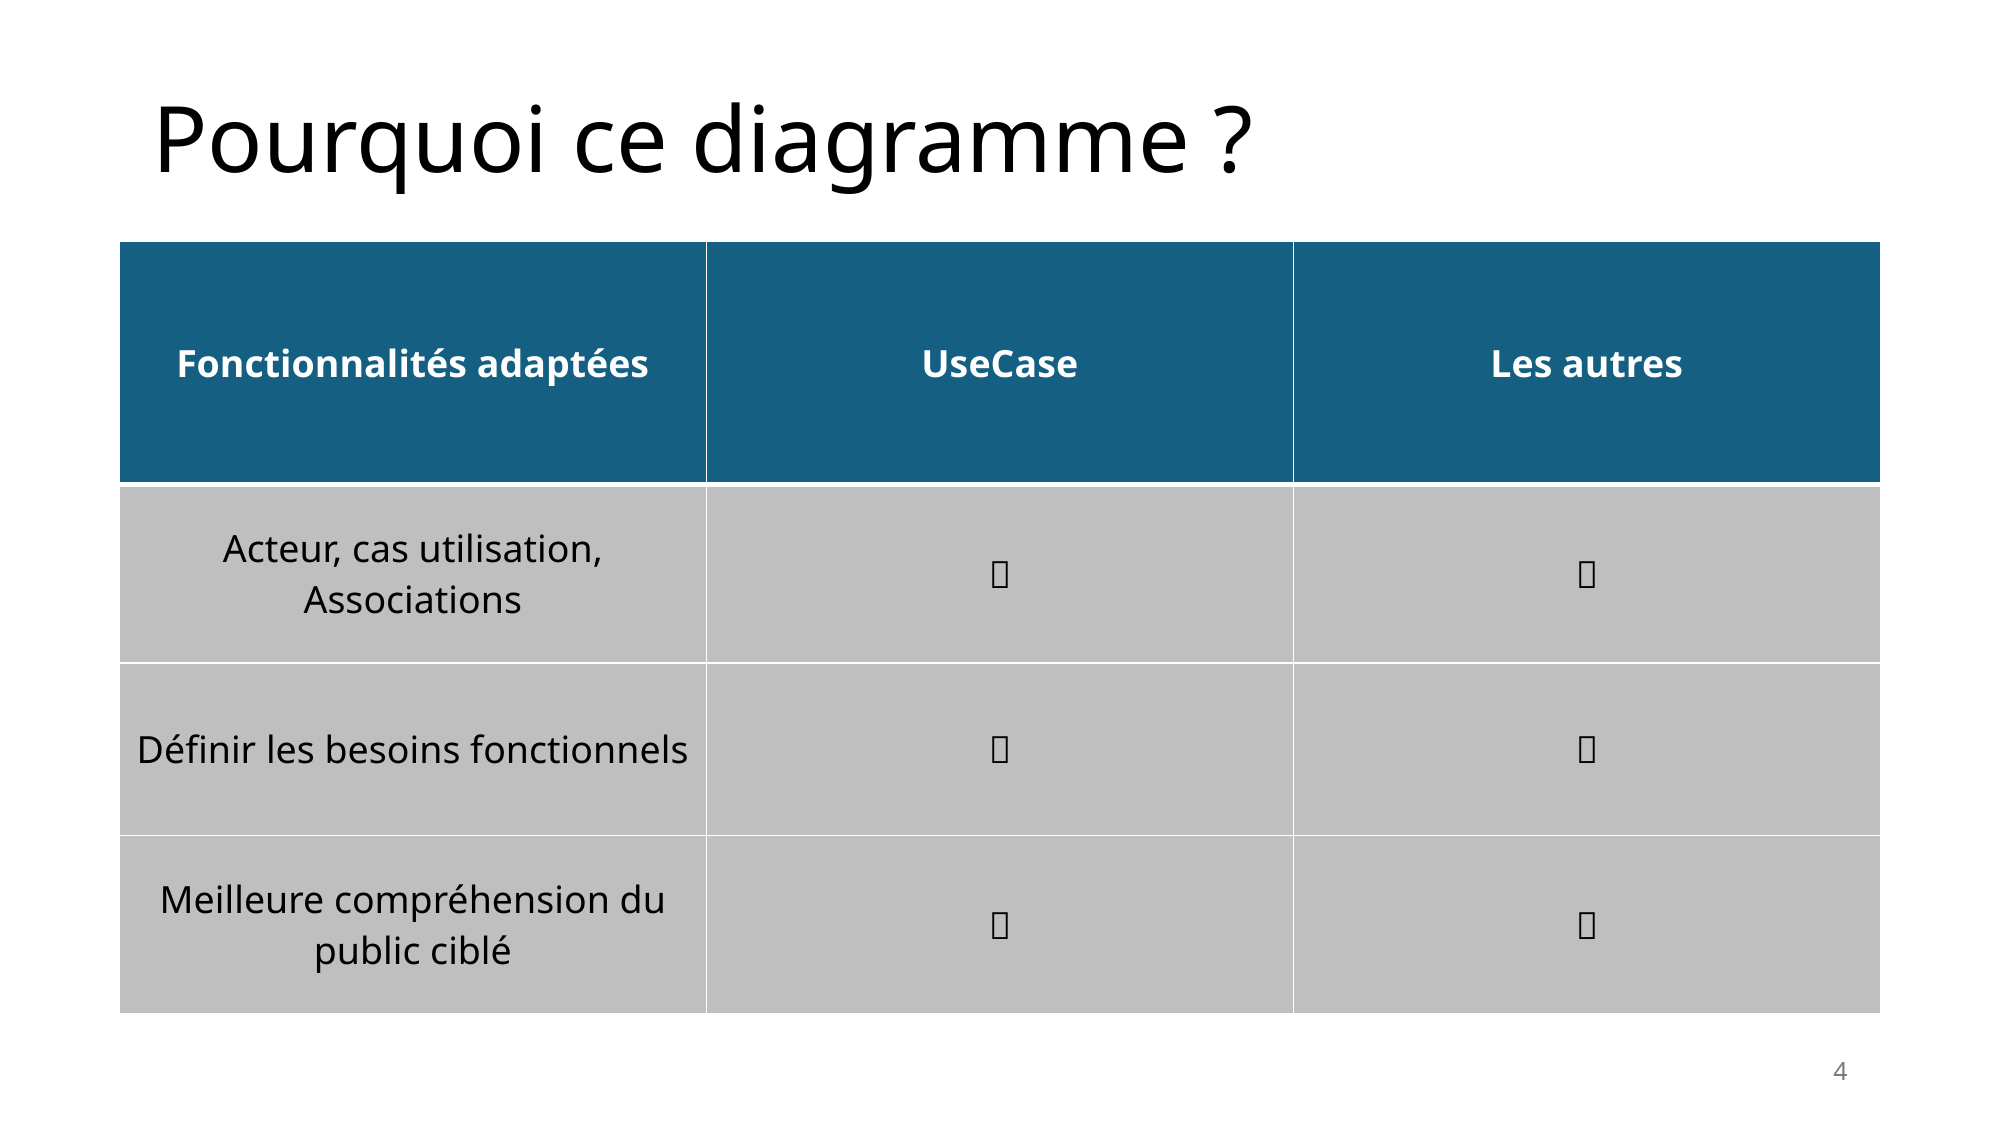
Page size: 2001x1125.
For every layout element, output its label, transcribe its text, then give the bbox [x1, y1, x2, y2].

table_header Fonctionnalités adaptées [120, 242, 706, 482]
table_cell ✅ [707, 836, 1293, 1013]
table_header UseCase [707, 242, 1293, 482]
table_cell Acteur, cas utilisation, Associations [120, 487, 706, 662]
table_cell ❌ [1294, 487, 1880, 662]
title Pourquoi ce diagramme ? [137, 59, 1863, 226]
table_cell ❌ [1294, 664, 1880, 835]
slide_number 4 [1412, 1042, 1863, 1103]
table_cell Meilleure compréhension du public ciblé [120, 836, 706, 1013]
table_cell Définir les besoins fonctionnels [120, 664, 706, 835]
table_cell ✅ [707, 487, 1293, 662]
table_header Les autres [1294, 242, 1880, 482]
table_cell ✅ [707, 664, 1293, 835]
table_cell ❌ [1294, 836, 1880, 1013]
